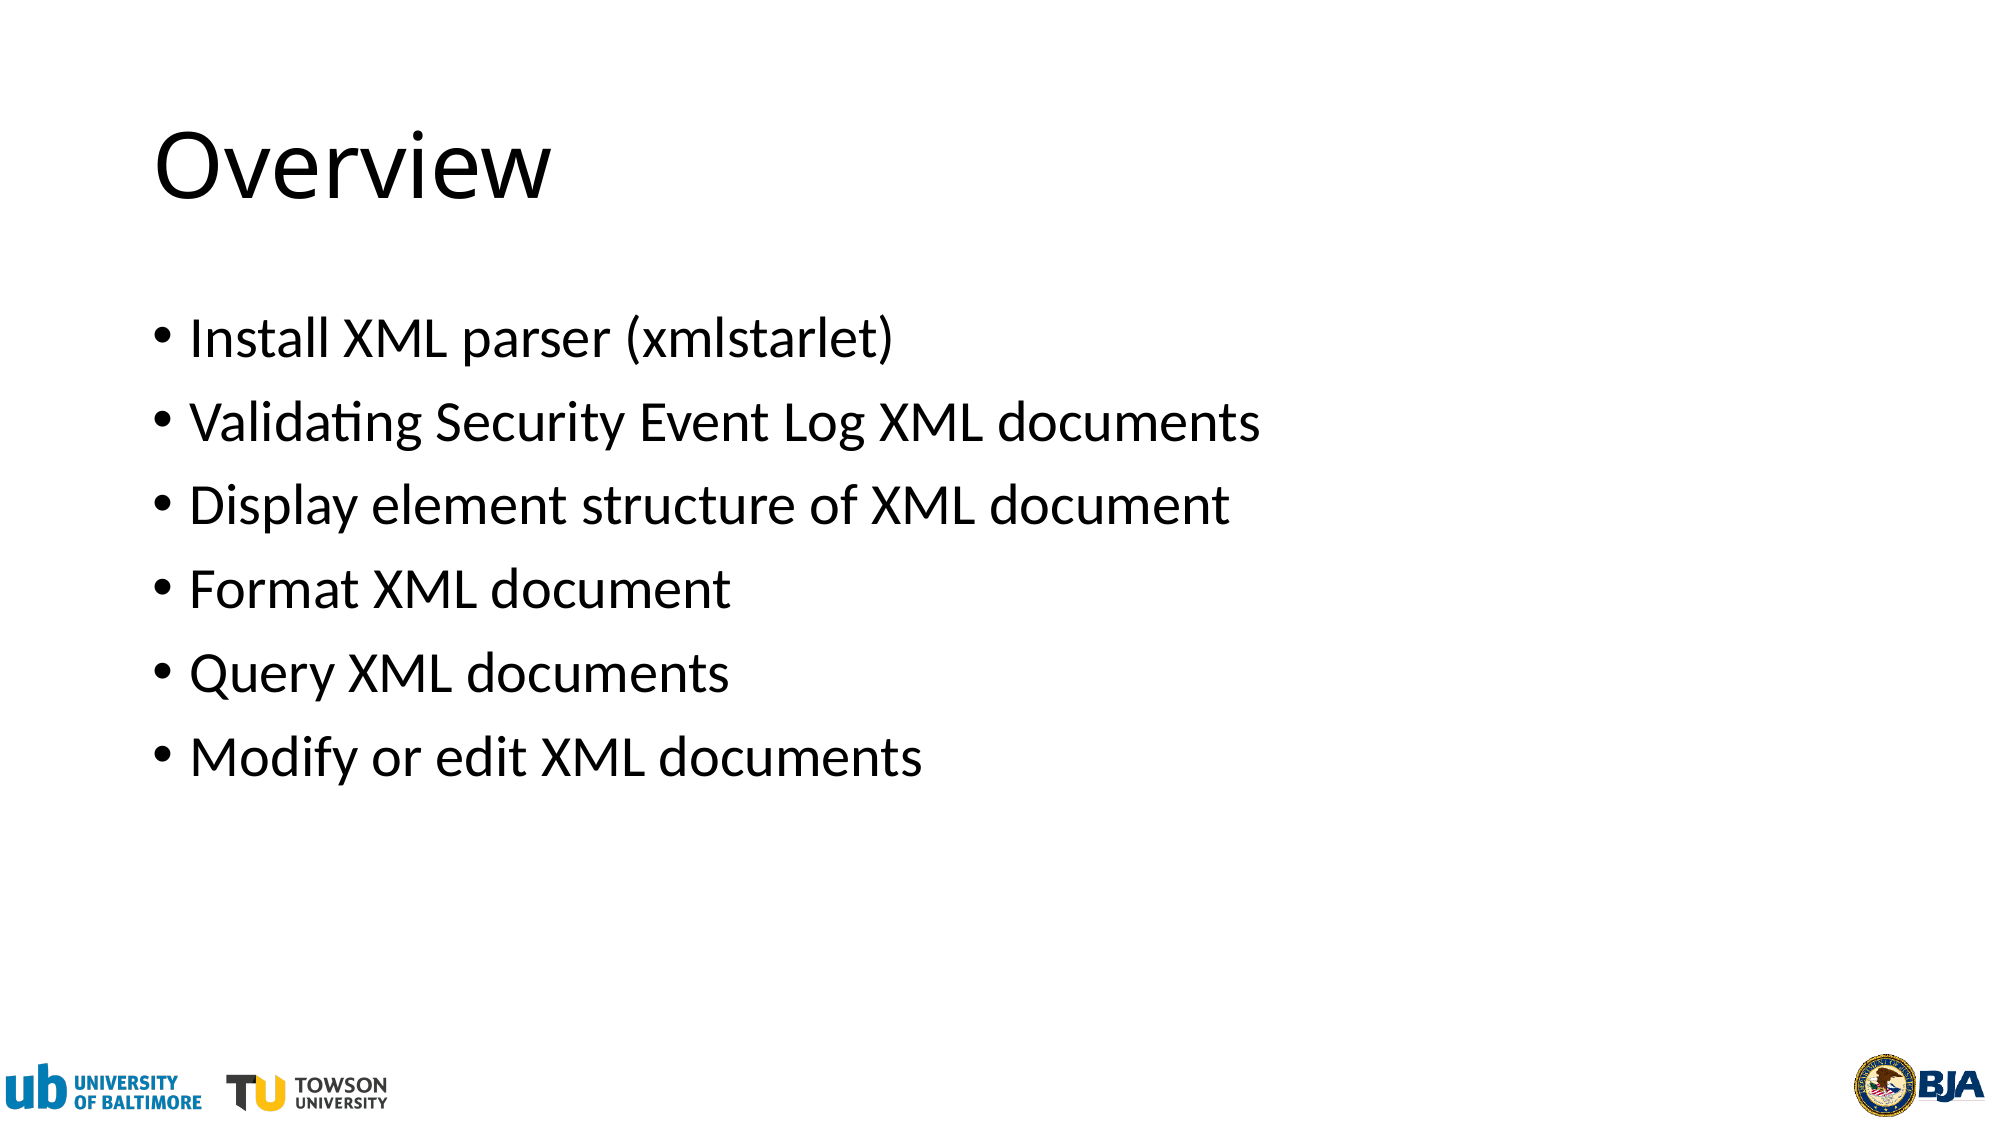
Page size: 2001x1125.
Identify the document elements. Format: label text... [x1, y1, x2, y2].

picture [1854, 1054, 1986, 1117]
picture [0, 1031, 407, 1125]
title Overview [137, 59, 1863, 278]
list Install XML parser (xmlstarlet) Validating Security Event Log XML documents Display element structure of XML document Format XML document Query XML documents Modify or edit XML documents [137, 299, 1863, 1014]
